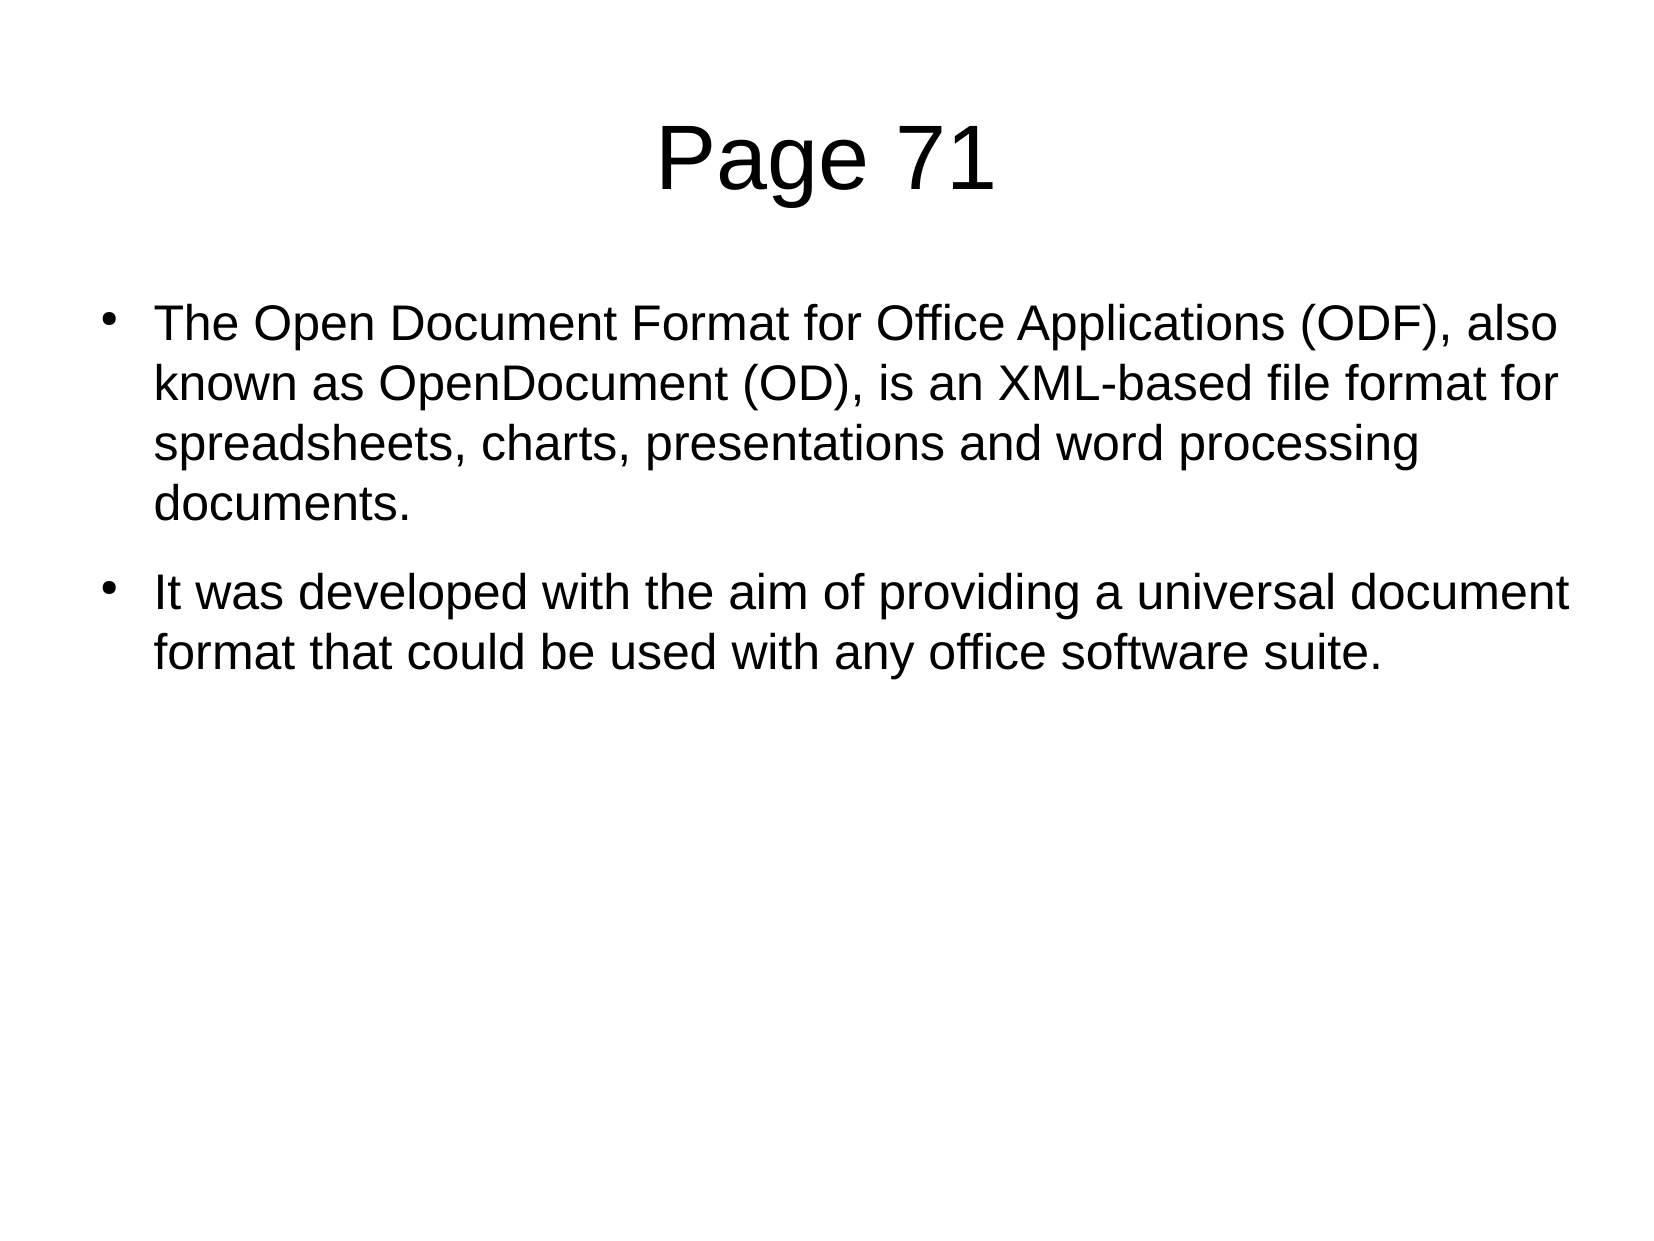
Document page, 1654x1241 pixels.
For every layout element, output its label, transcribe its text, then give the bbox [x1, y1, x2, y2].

list The Open Document Format for Office Applications (ODF), also known as OpenDocument (OD), is an XML-based file format for spreadsheets, charts, presentations and word processing documents. It was developed with the aim of providing a universal document format that could be used with any office software suite. [82, 290, 1571, 1109]
title Page 71 [82, 49, 1571, 257]
